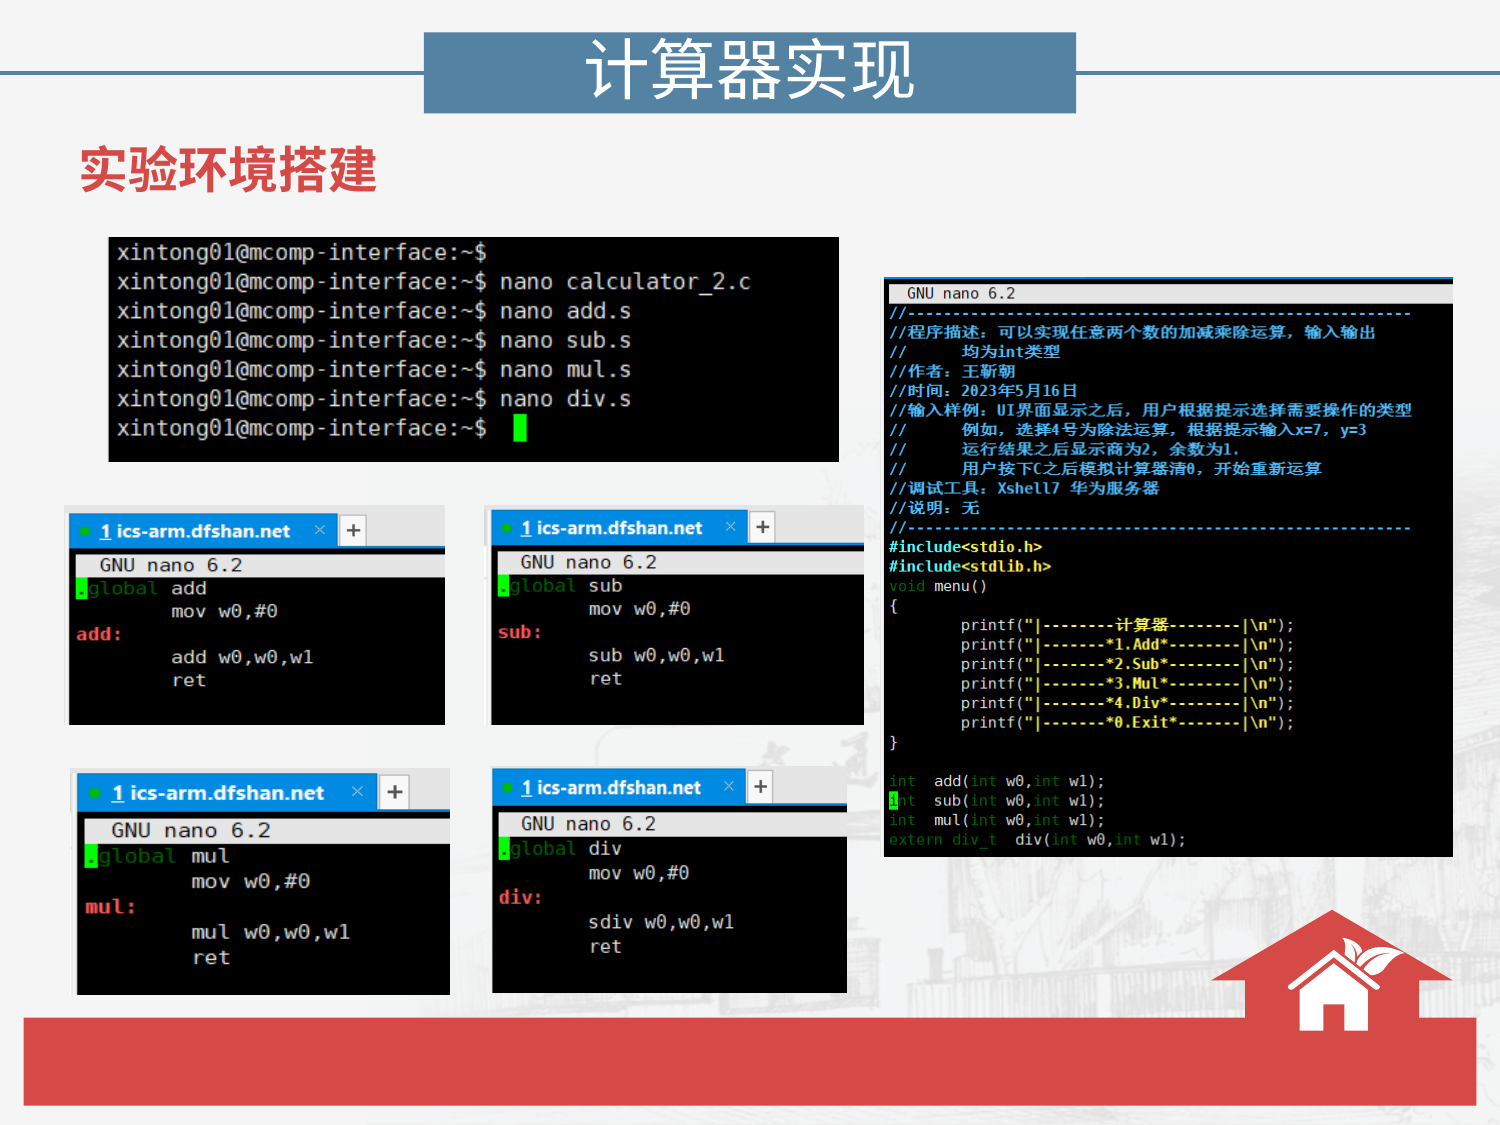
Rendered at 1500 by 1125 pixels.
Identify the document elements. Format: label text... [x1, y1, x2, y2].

picture [880, 277, 1454, 857]
picture [106, 237, 839, 462]
picture [70, 768, 450, 995]
picture [484, 505, 864, 725]
picture [64, 505, 445, 725]
text_box 计算器实现 [423, 32, 1077, 114]
picture [490, 766, 847, 993]
text_box 实验环境搭建 [63, 130, 394, 206]
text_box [23, 909, 1477, 1106]
